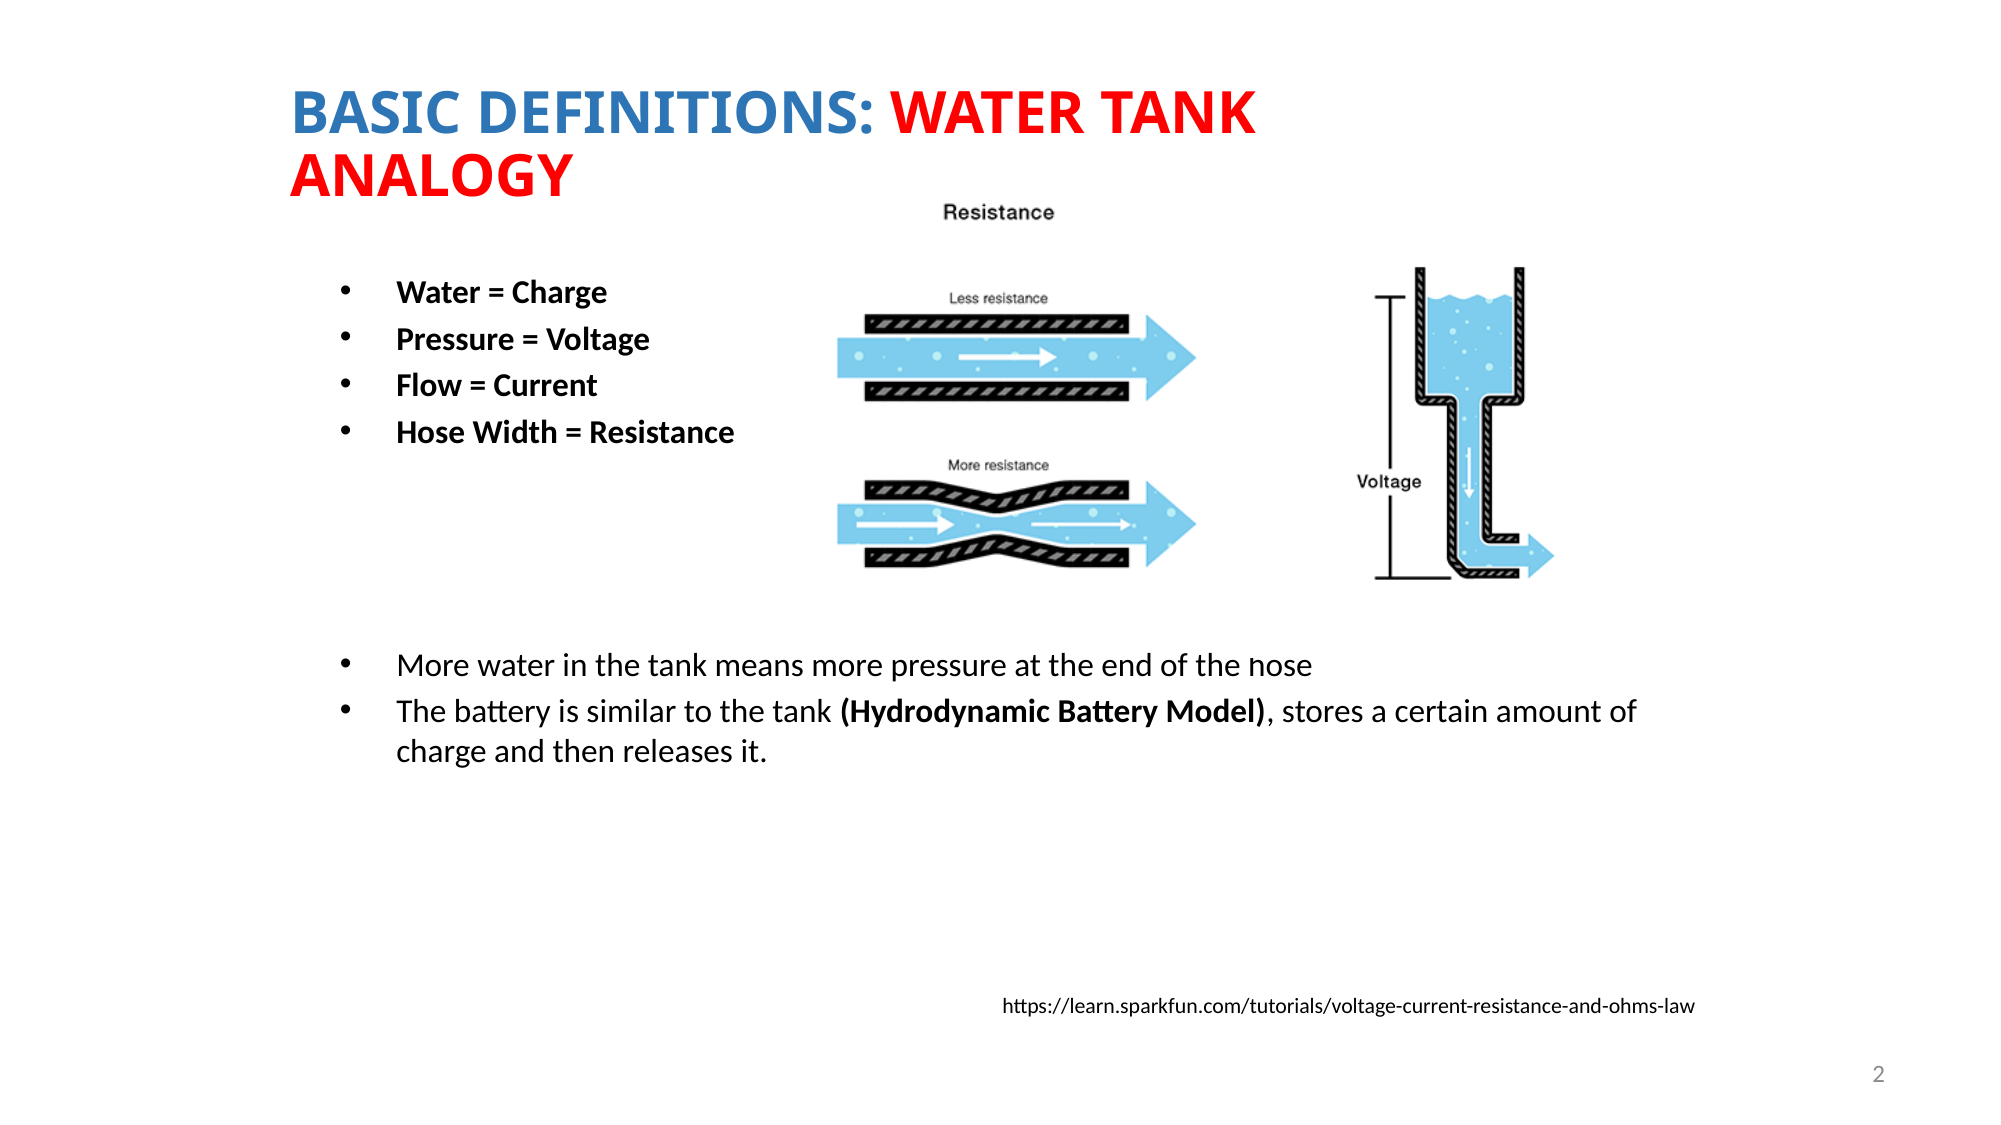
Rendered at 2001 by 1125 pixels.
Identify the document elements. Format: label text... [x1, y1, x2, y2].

picture [814, 187, 1224, 595]
list Water = Charge Pressure = Voltage Flow = Current Hose Width = Resistance More water in the tank means more pressure at the end of the hose The battery is similar to the tank (Hydrodynamic Battery Model), stores a certain amount of charge and then releases it. [324, 262, 1713, 1005]
slide_number 2 [1433, 1042, 1900, 1103]
text_box BASIC DEFINITIONS: WATER TANK ANALOGY [275, 37, 1412, 255]
picture [1238, 182, 1713, 659]
text_box https://learn.sparkfun.com/tutorials/voltage-current-resistance-and-ohms-law [987, 984, 1738, 1025]
